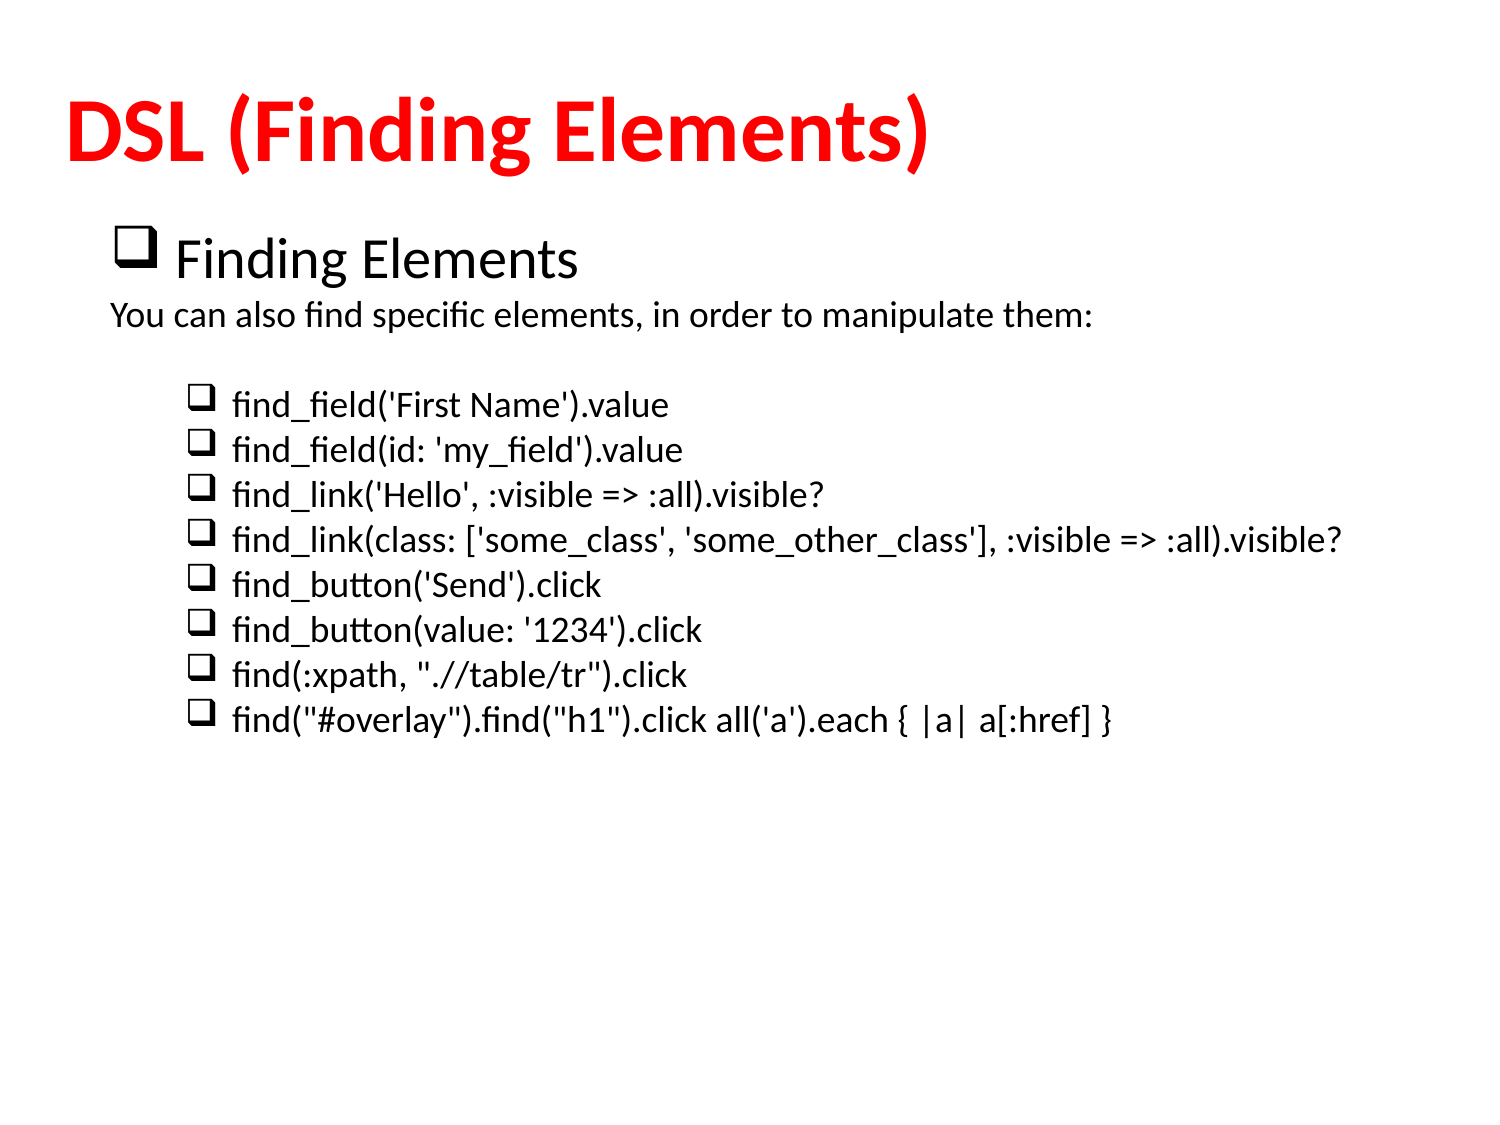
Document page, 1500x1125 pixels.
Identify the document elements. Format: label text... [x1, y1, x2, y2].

title DSL (Finding Elements) [50, 50, 1500, 200]
text_box Finding Elements You can also find specific elements, in order to manipulate them: find_field('First Name').value find_field(id: 'my_field').value find_link('Hello', :visible => :all).visible? find_link(class: ['some_class', 'some_other_class'], :visible => :all).visible? find_button('Send').click find_button(value: '1234').click find(:xpath, ".//table/tr").click find("#overlay").find("h1").click all('a').each { |a| a[:href] } [95, 212, 1371, 748]
